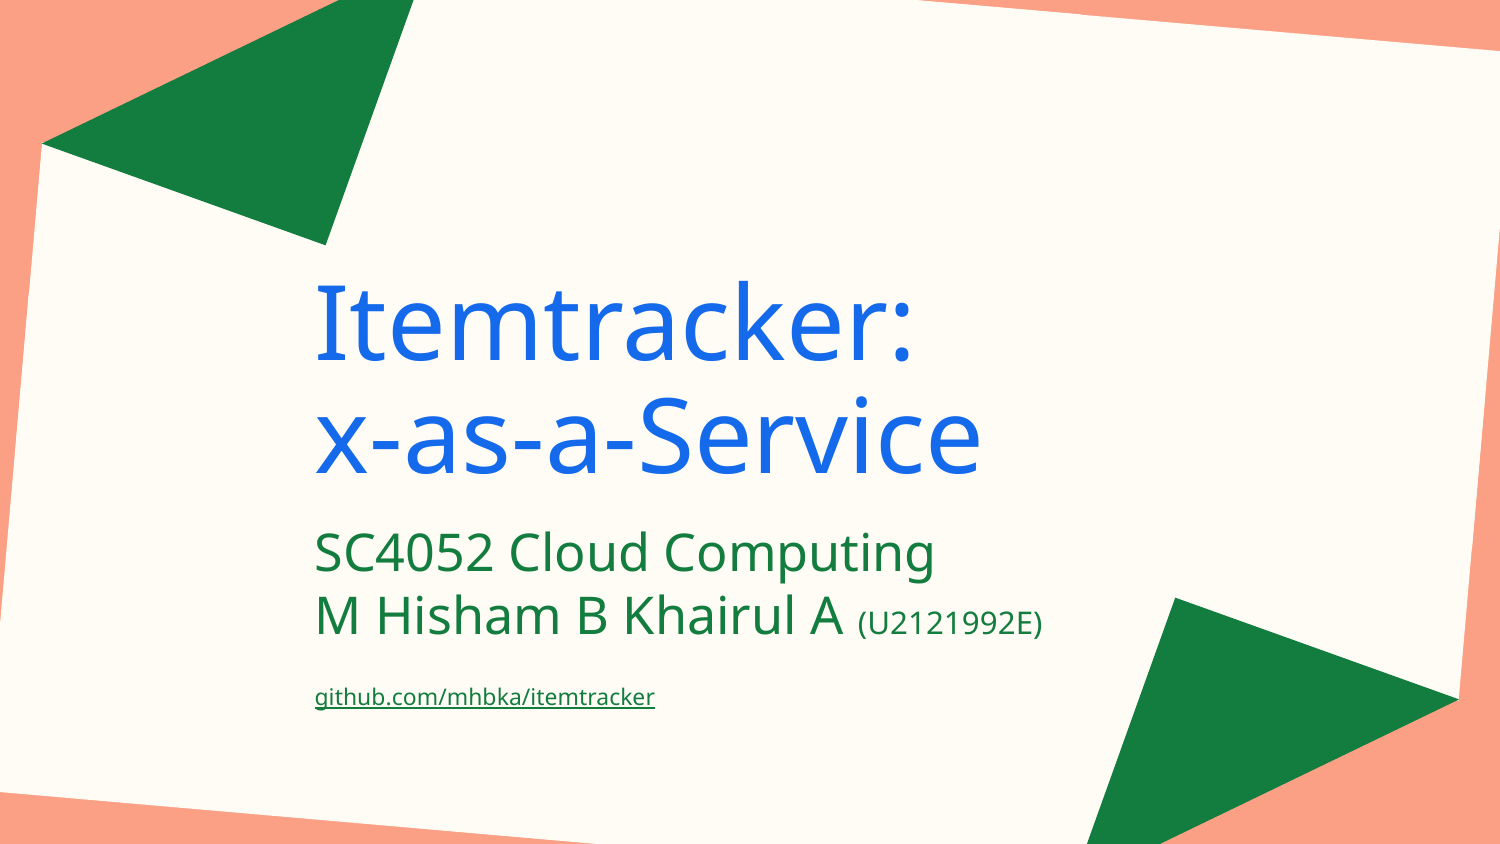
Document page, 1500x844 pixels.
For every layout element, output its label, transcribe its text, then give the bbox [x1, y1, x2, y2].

title Itemtracker: x-as-a-Service [299, 255, 1201, 504]
subtitle SC4052 Cloud Computing M Hisham B Khairul A (U2121992E) github.com/mhbka/itemtracker [299, 504, 1201, 844]
